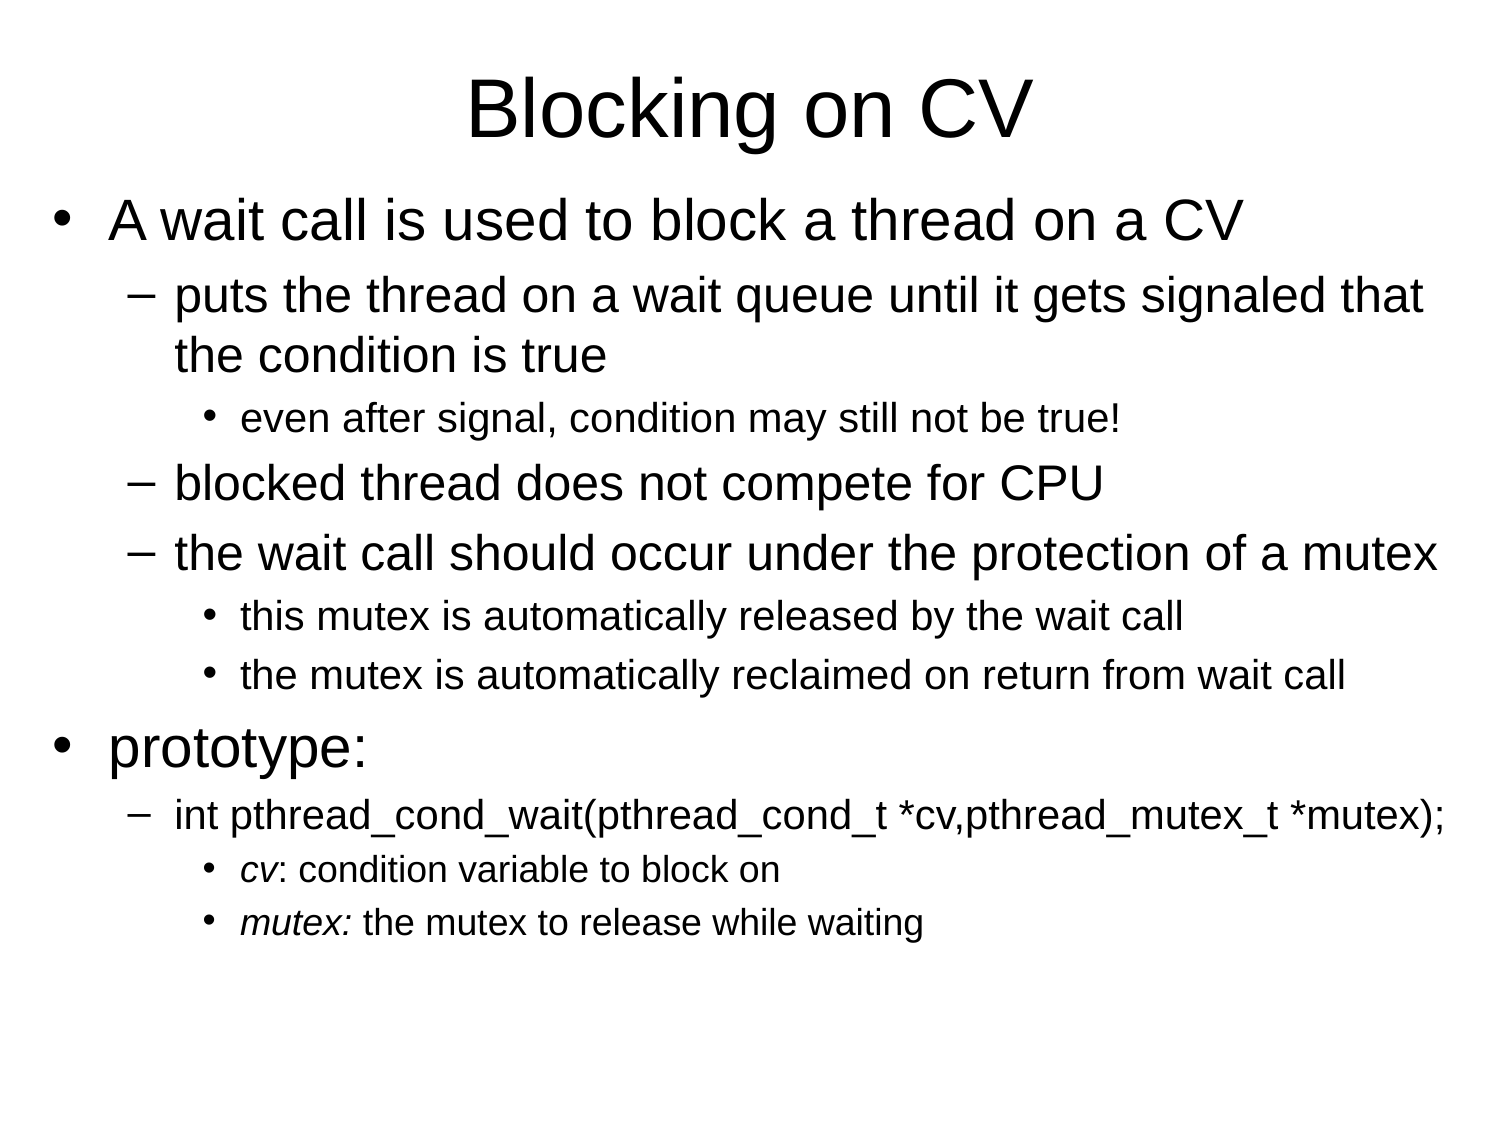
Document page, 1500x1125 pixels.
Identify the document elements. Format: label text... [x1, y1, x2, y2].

title Blocking on CV [75, 45, 1425, 163]
list A wait call is used to block a thread on a CV puts the thread on a wait queue until it gets signaled that the condition is true even after signal, condition may still not be true! blocked thread does not compete for CPU the wait call should occur under the protection of a mutex this mutex is automatically released by the wait call the mutex is automatically reclaimed on return from wait call prototype: int pthread_cond_wait(pthread_cond_t *cv,pthread_mutex_t *mutex); cv: condition variable to block on mutex: the mutex to release while waiting [37, 174, 1475, 1063]
